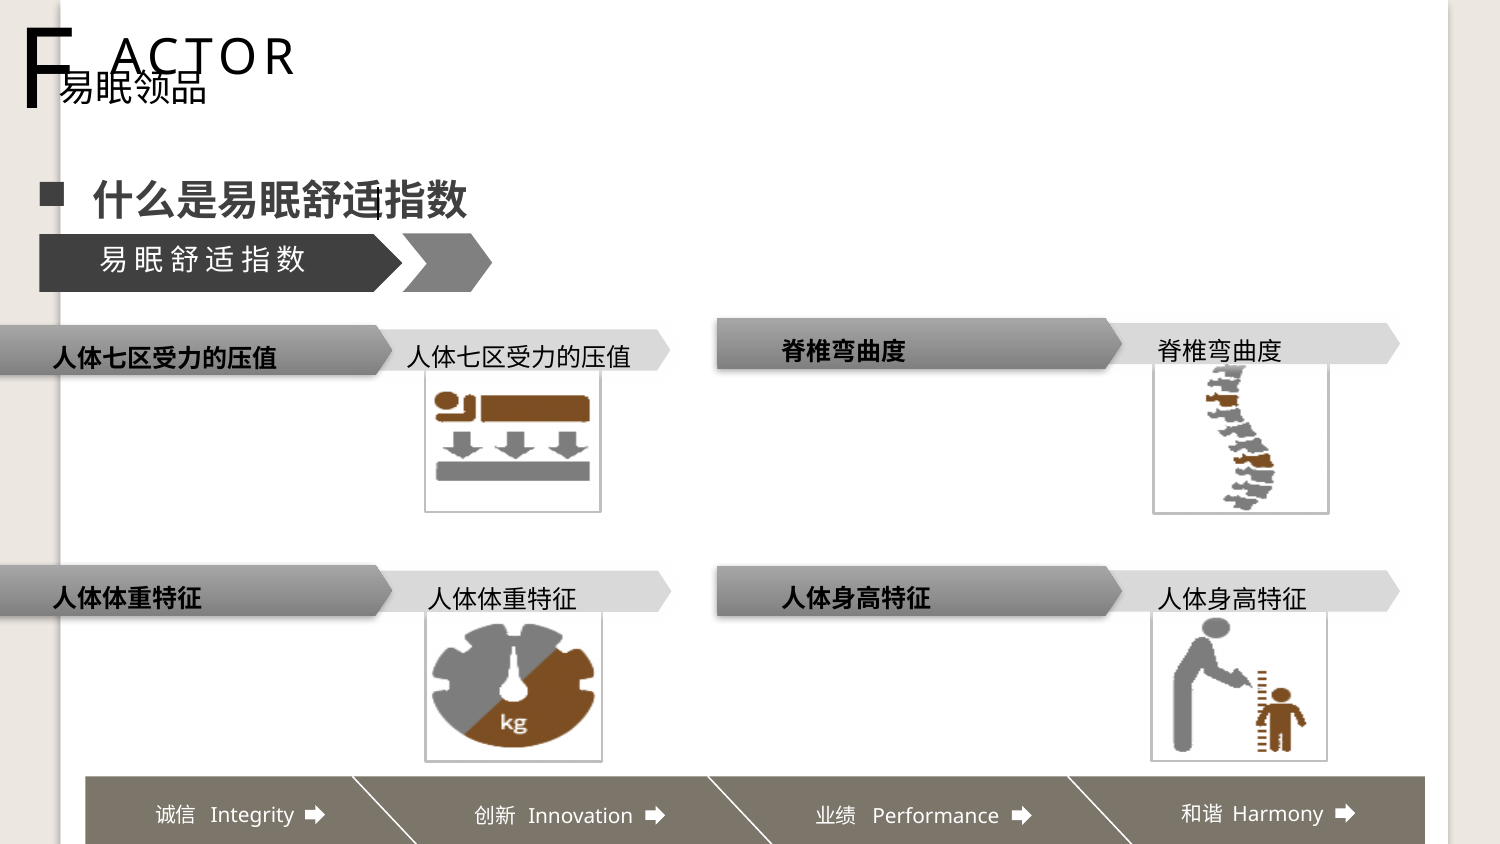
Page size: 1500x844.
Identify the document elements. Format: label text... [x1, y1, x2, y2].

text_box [1125, 322, 1500, 365]
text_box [0, 325, 393, 376]
text_box ACTOR [95, 17, 310, 92]
text_box F [1, 0, 90, 139]
text_box 易眠领品 [43, 56, 224, 117]
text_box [398, 329, 712, 371]
picture [426, 613, 602, 761]
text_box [0, 564, 393, 617]
picture [1152, 612, 1326, 760]
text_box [39, 233, 493, 293]
picture [1154, 365, 1328, 513]
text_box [1125, 570, 1500, 612]
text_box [398, 570, 712, 613]
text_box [717, 565, 1122, 617]
picture [426, 371, 600, 512]
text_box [717, 318, 1122, 370]
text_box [21, 167, 513, 231]
